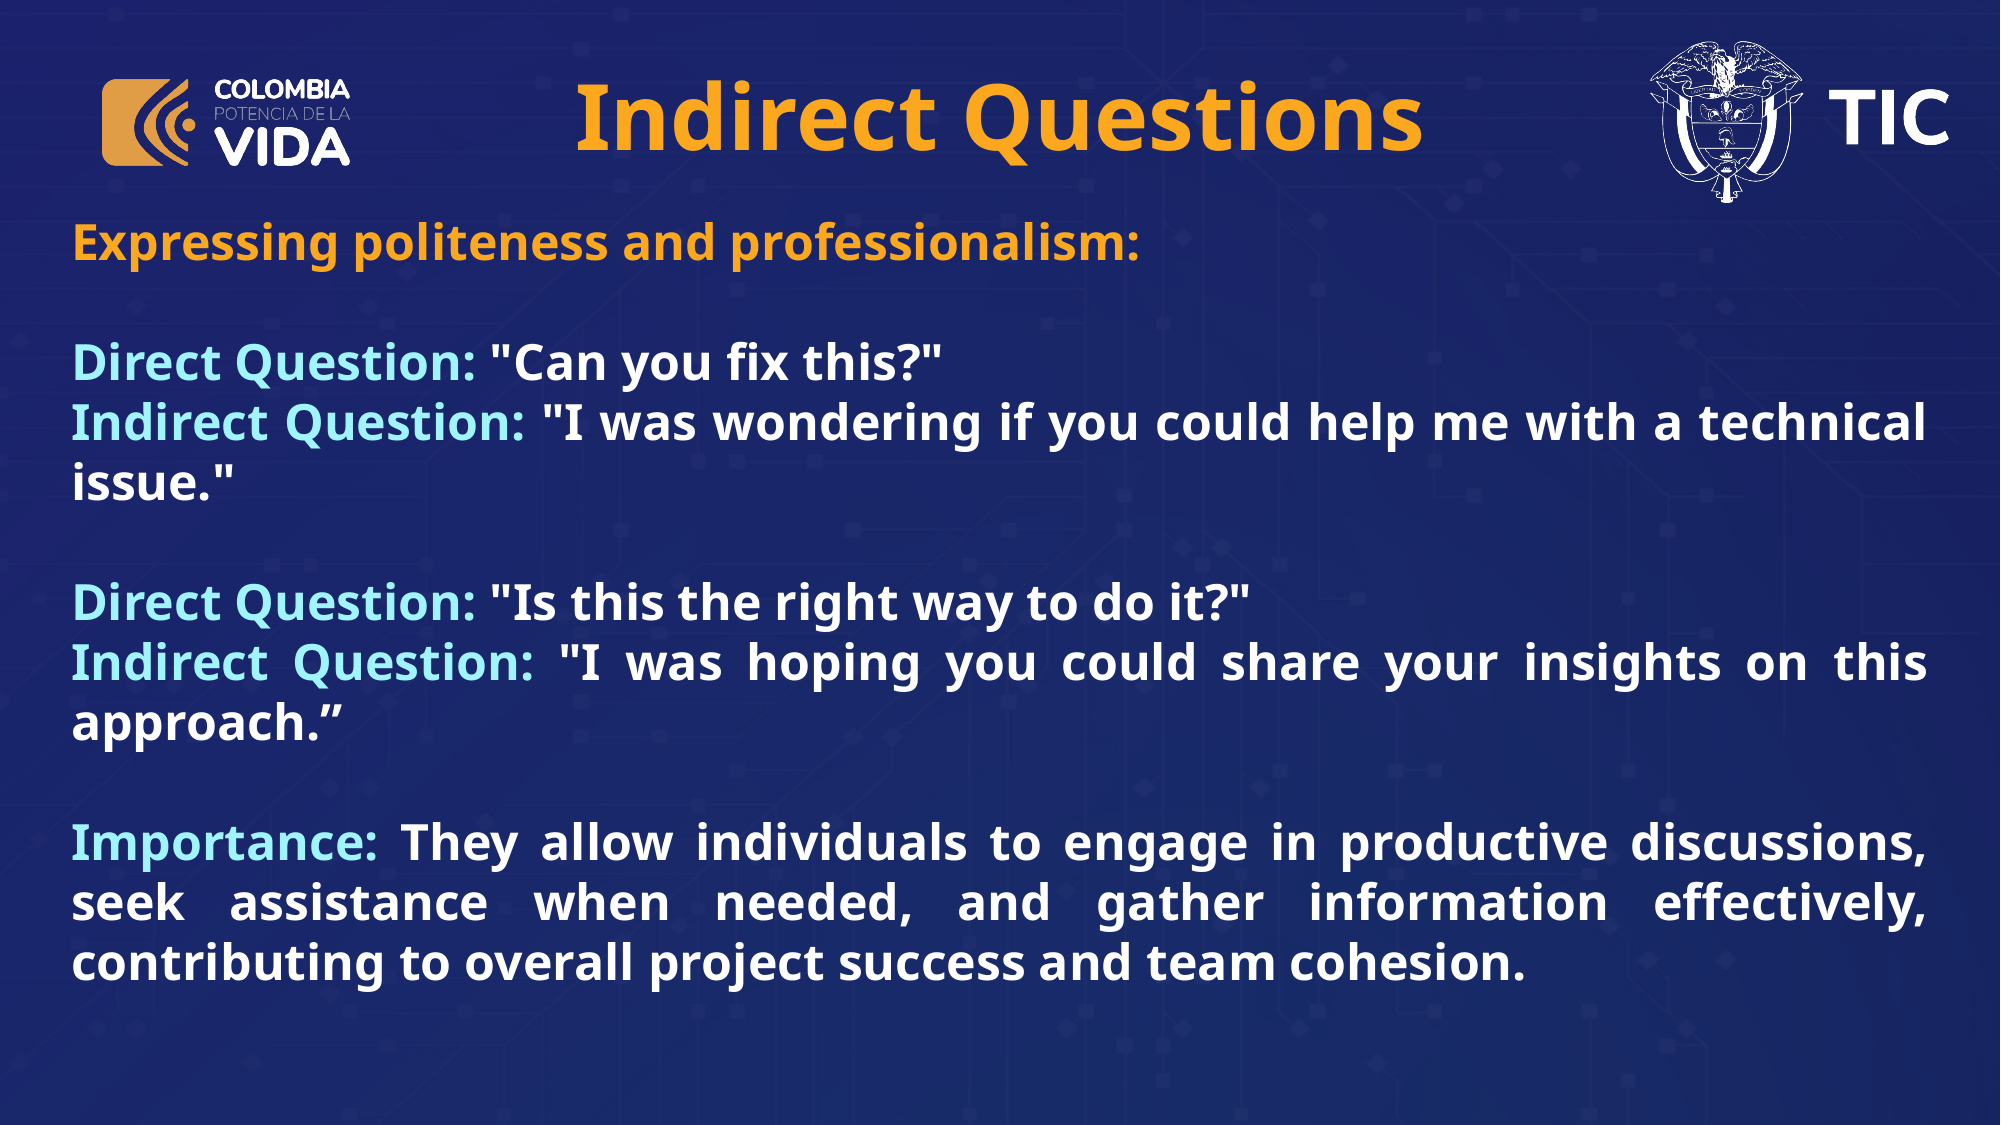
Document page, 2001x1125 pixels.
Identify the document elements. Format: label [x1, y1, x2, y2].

text_box [0, 0, 2000, 1125]
text_box [102, 41, 1949, 204]
